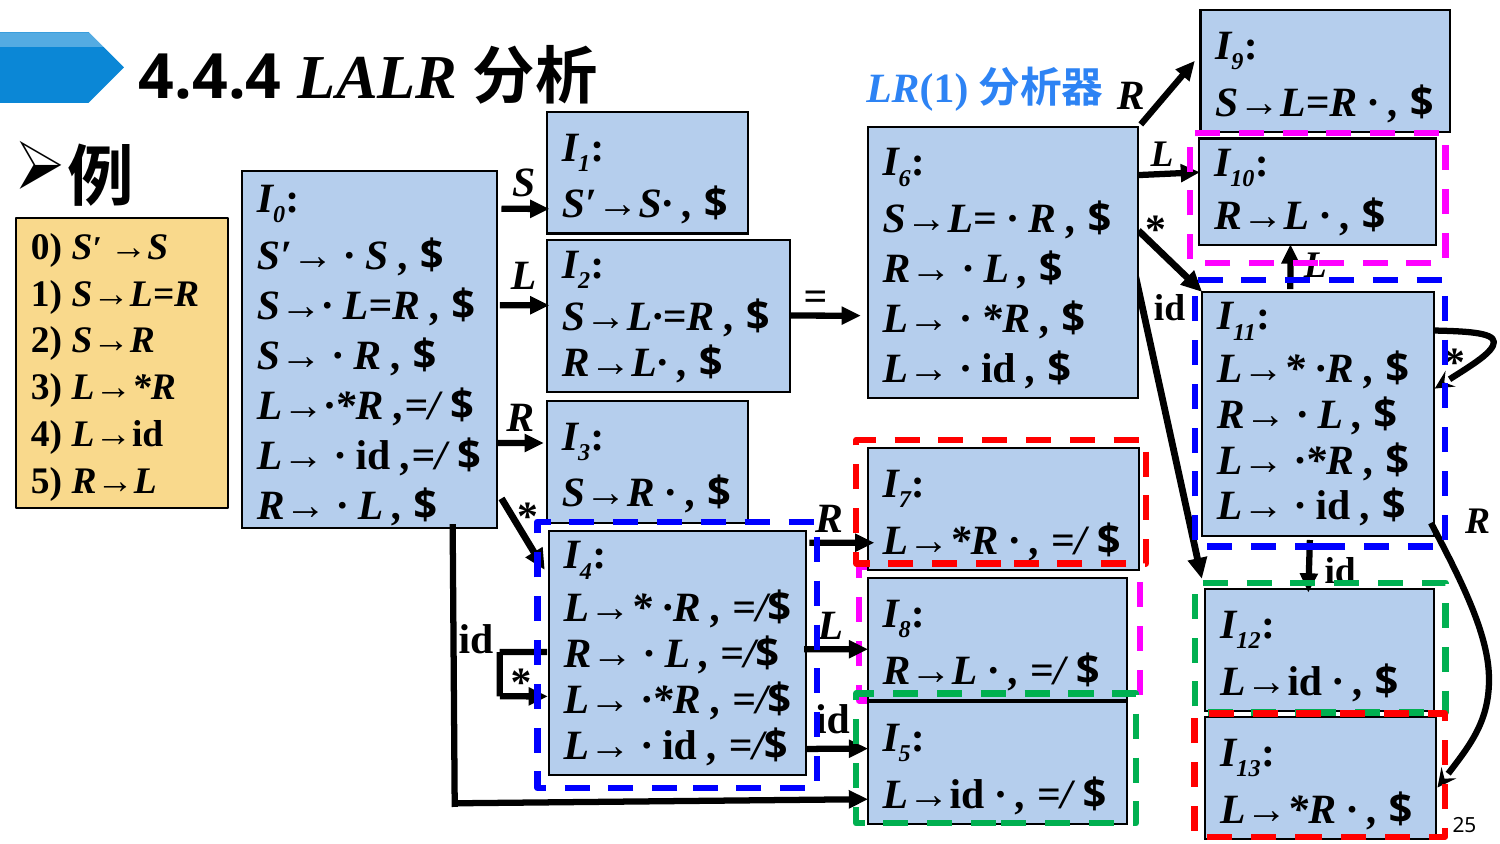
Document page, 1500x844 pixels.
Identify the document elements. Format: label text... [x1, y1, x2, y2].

text_box 例 [0, 133, 149, 221]
text_box 0) S′ →S 1) S→L=R 2) S→R 3) L→*R 4) L→id 5) R→L [16, 217, 228, 508]
title 4.4.4 LALR分析 [123, 43, 236, 103]
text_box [241, 10, 1500, 834]
